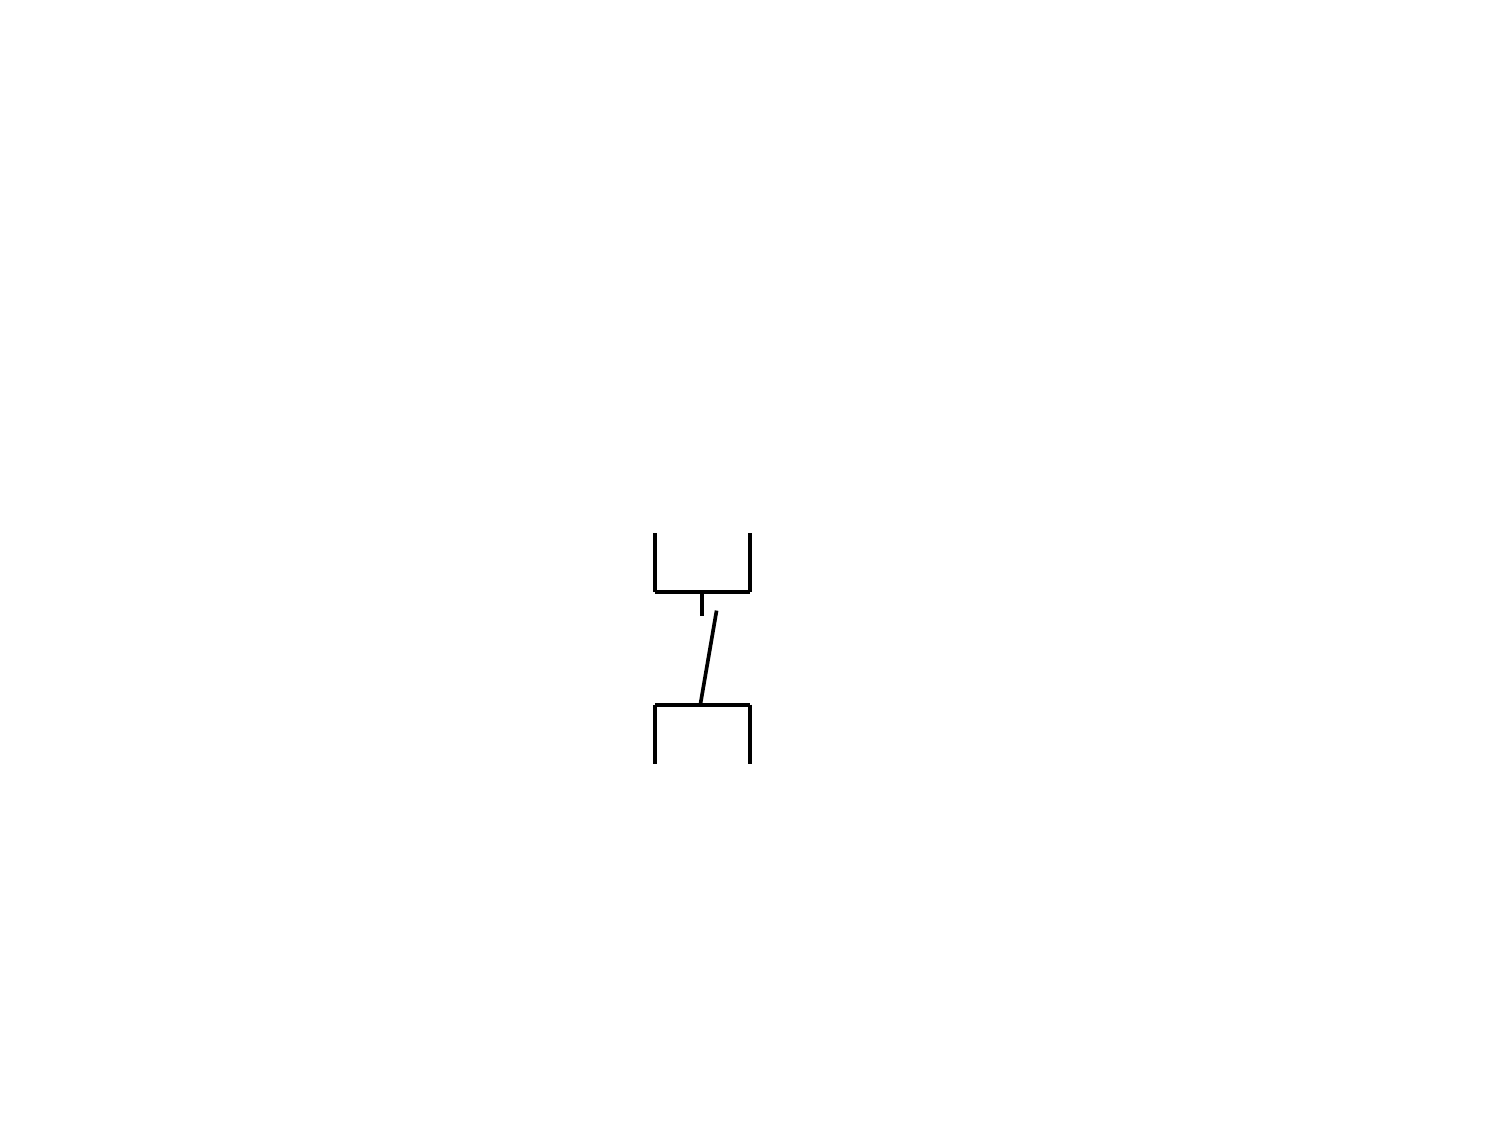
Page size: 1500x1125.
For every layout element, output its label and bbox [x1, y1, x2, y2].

text_box [654, 532, 750, 764]
